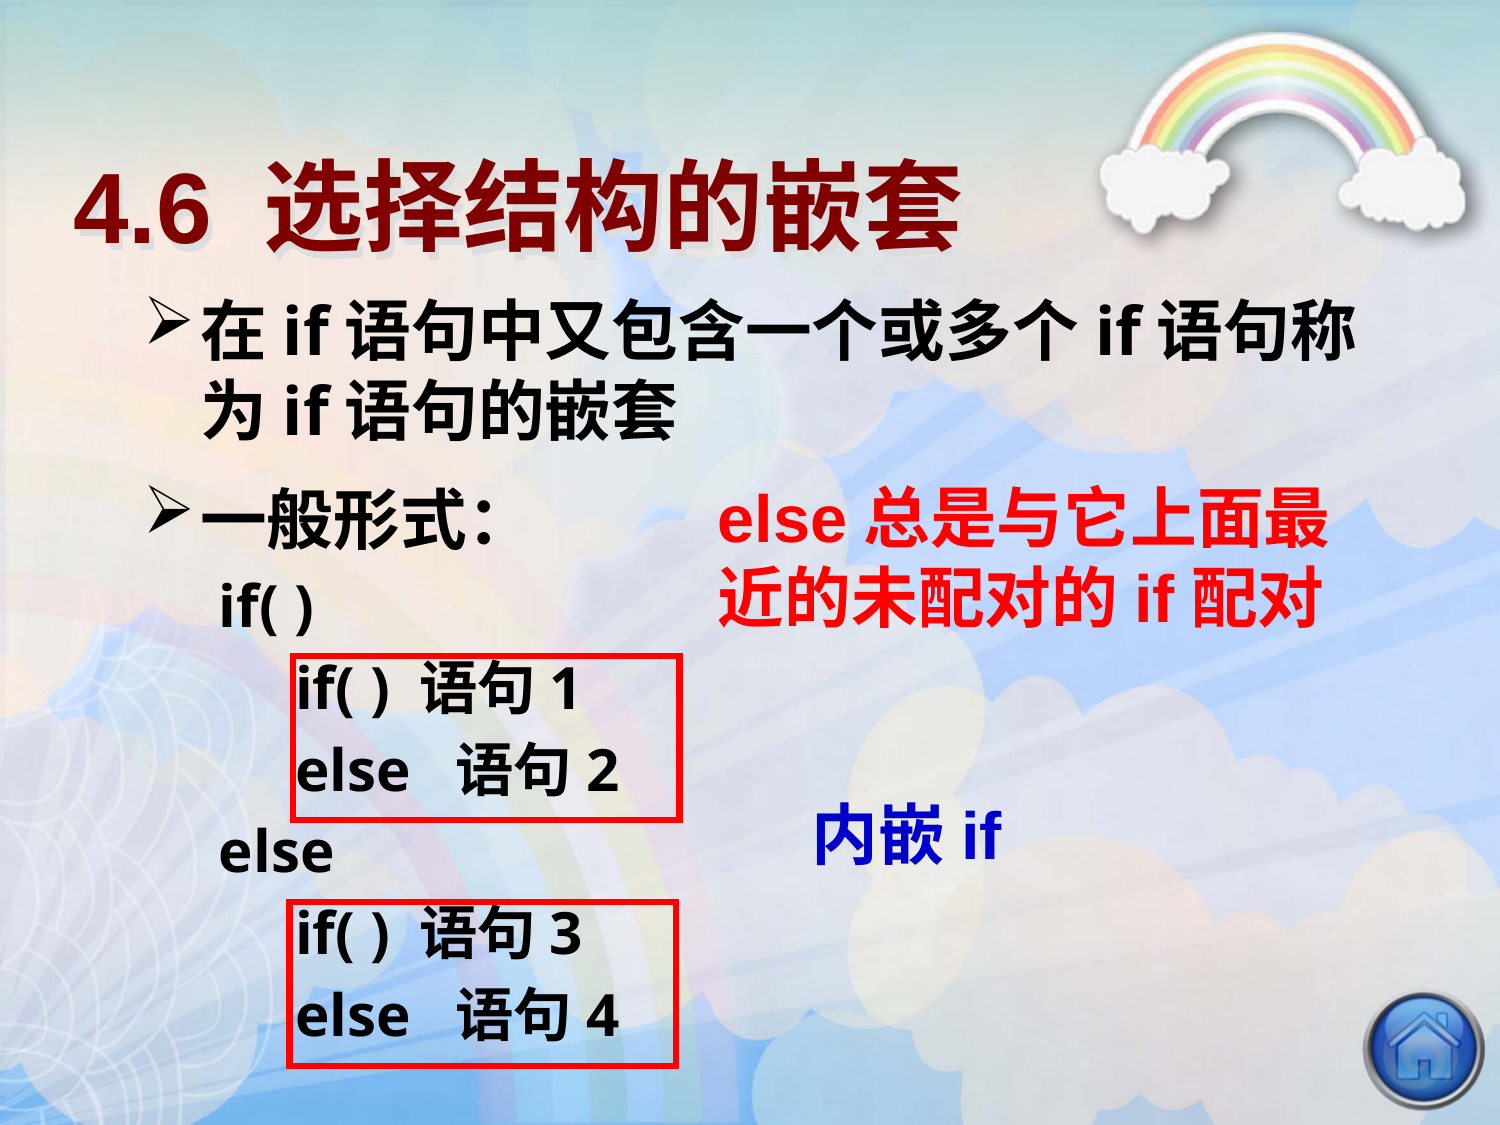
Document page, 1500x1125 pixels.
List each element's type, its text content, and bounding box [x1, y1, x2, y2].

text_box [289, 902, 677, 1067]
text_box else总是与它上面最近的未配对的if配对 [703, 468, 1360, 644]
text_box [292, 656, 680, 821]
list 在if语句中又包含一个或多个if语句称为if语句的嵌套 一般形式： if( ) if( ) 语句1 else 语句2 else if( ) 语句3 else 语句4 [128, 281, 1395, 1079]
text_box 内嵌if [796, 785, 1043, 880]
title 4.6 选择结构的嵌套 [58, 135, 1442, 272]
picture [0, 1, 1500, 1125]
